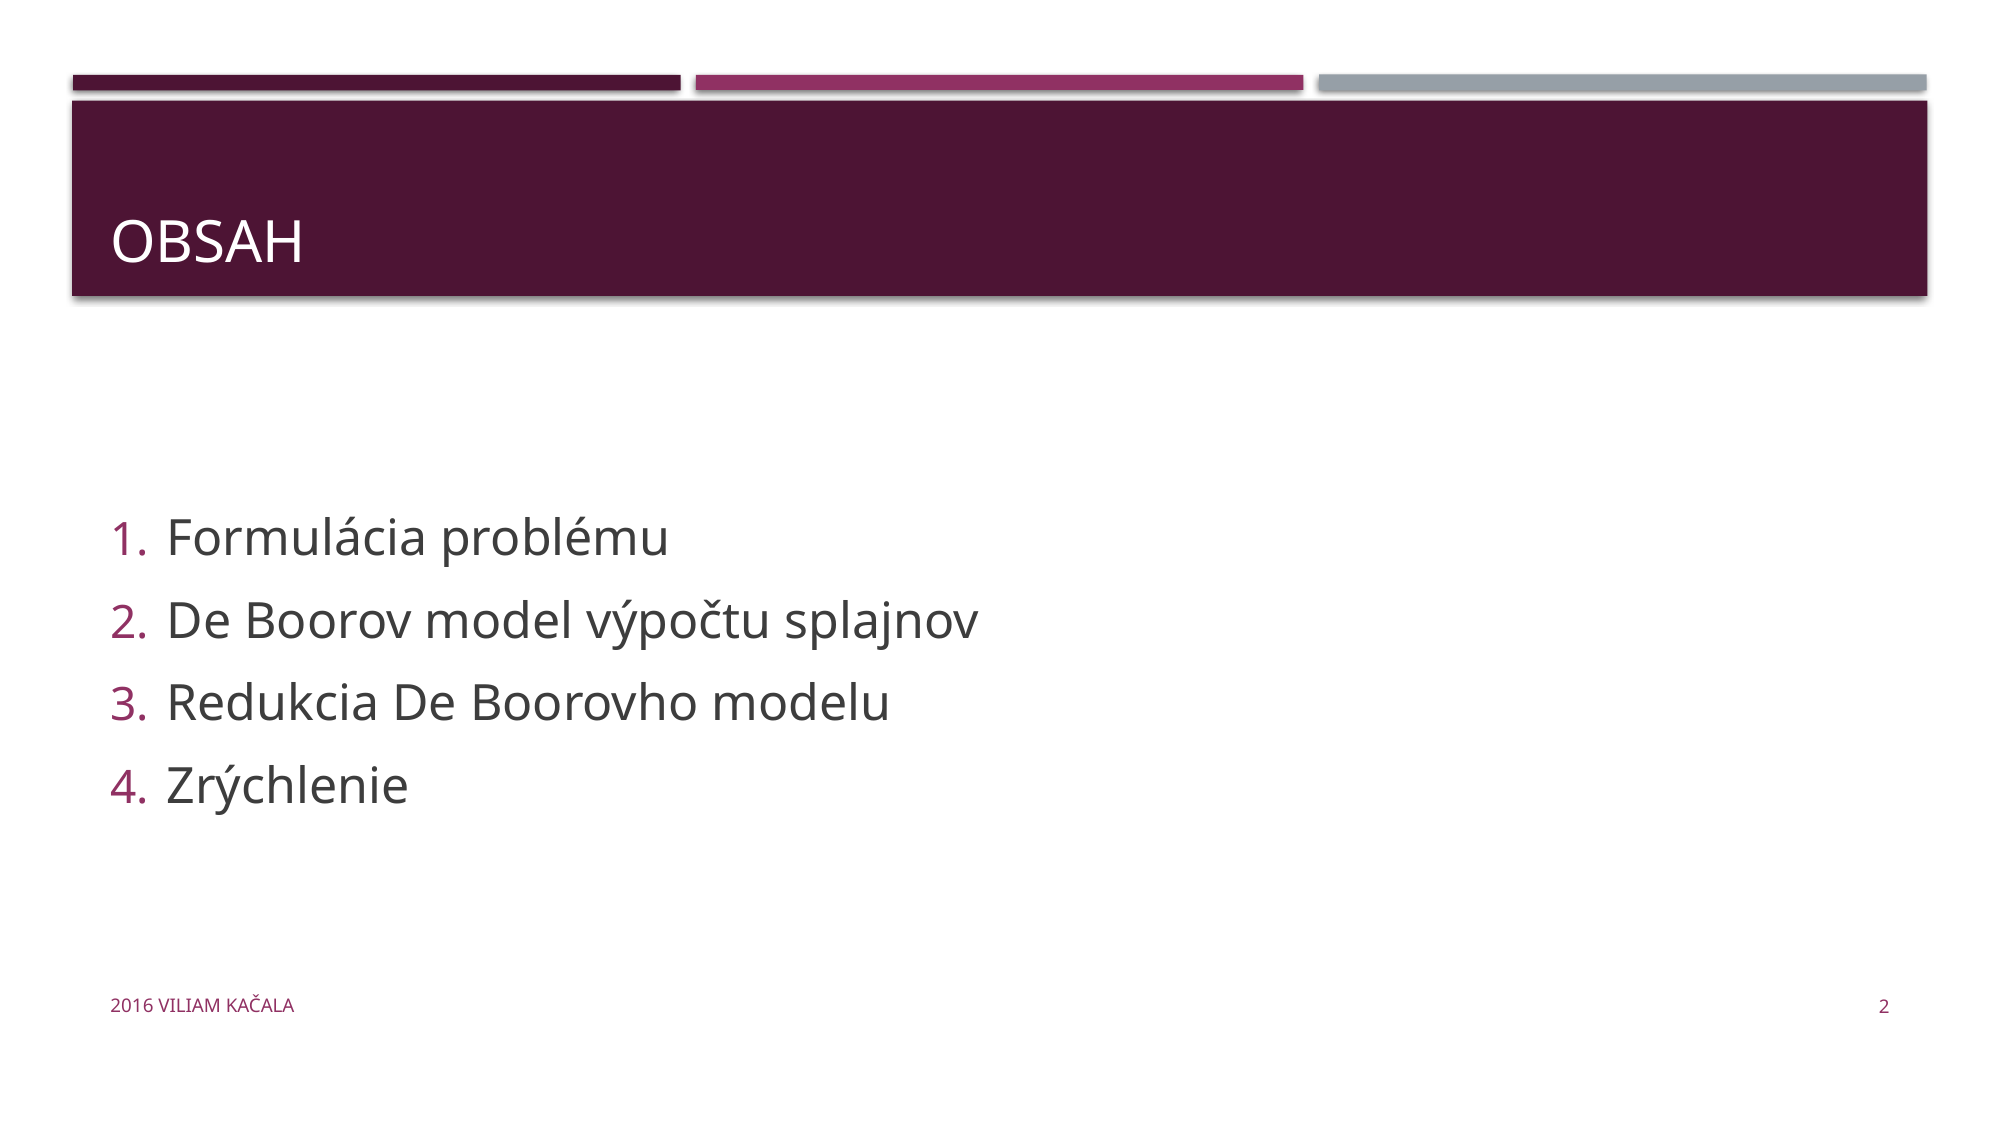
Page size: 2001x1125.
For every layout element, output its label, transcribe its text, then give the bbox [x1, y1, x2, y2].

title Obsah [95, 115, 1905, 282]
footer 2016 Viliam Kačala [95, 976, 1230, 1037]
slide_number 2 [1732, 977, 1905, 1037]
list Formulácia problému De Boorov model výpočtu splajnov Redukcia De Boorovho modelu Zrýchlenie [95, 357, 1905, 962]
